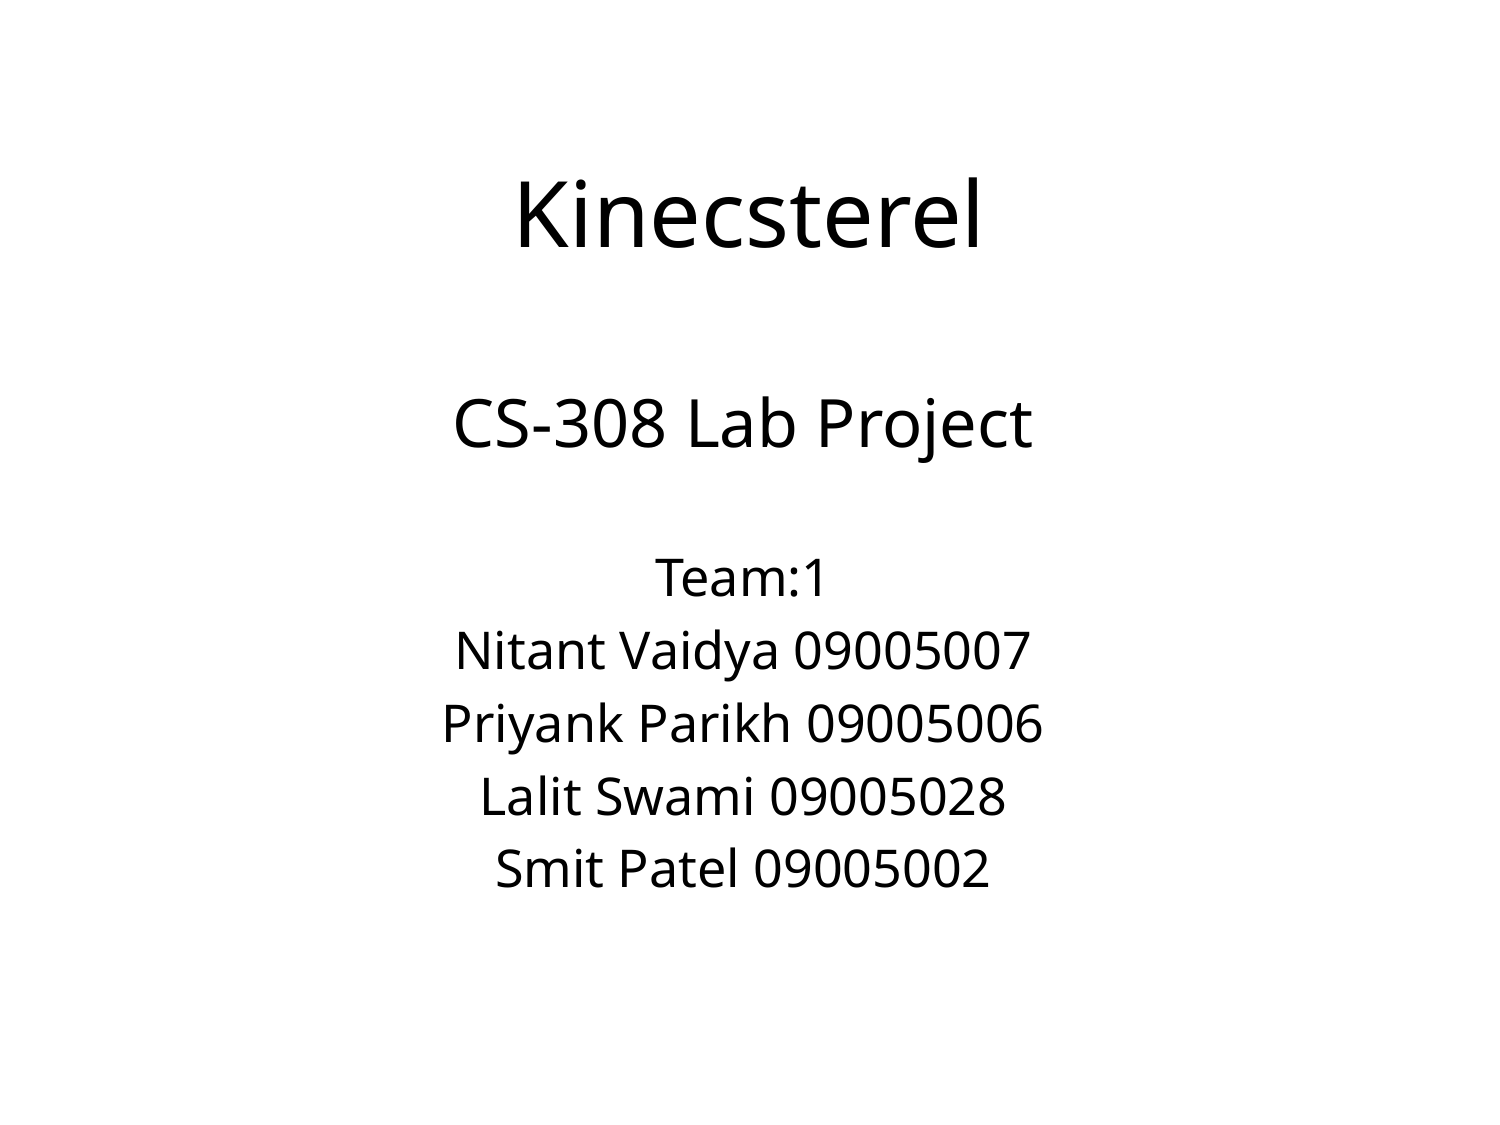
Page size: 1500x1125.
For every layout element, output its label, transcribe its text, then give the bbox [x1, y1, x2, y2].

title Kinecsterel [112, 90, 1388, 332]
subtitle CS-308 Lab Project Team:1 Nitant Vaidya 09005007 Priyank Parikh 09005006 Lalit Swami 09005028 Smit Patel 09005002 [218, 373, 1269, 1012]
